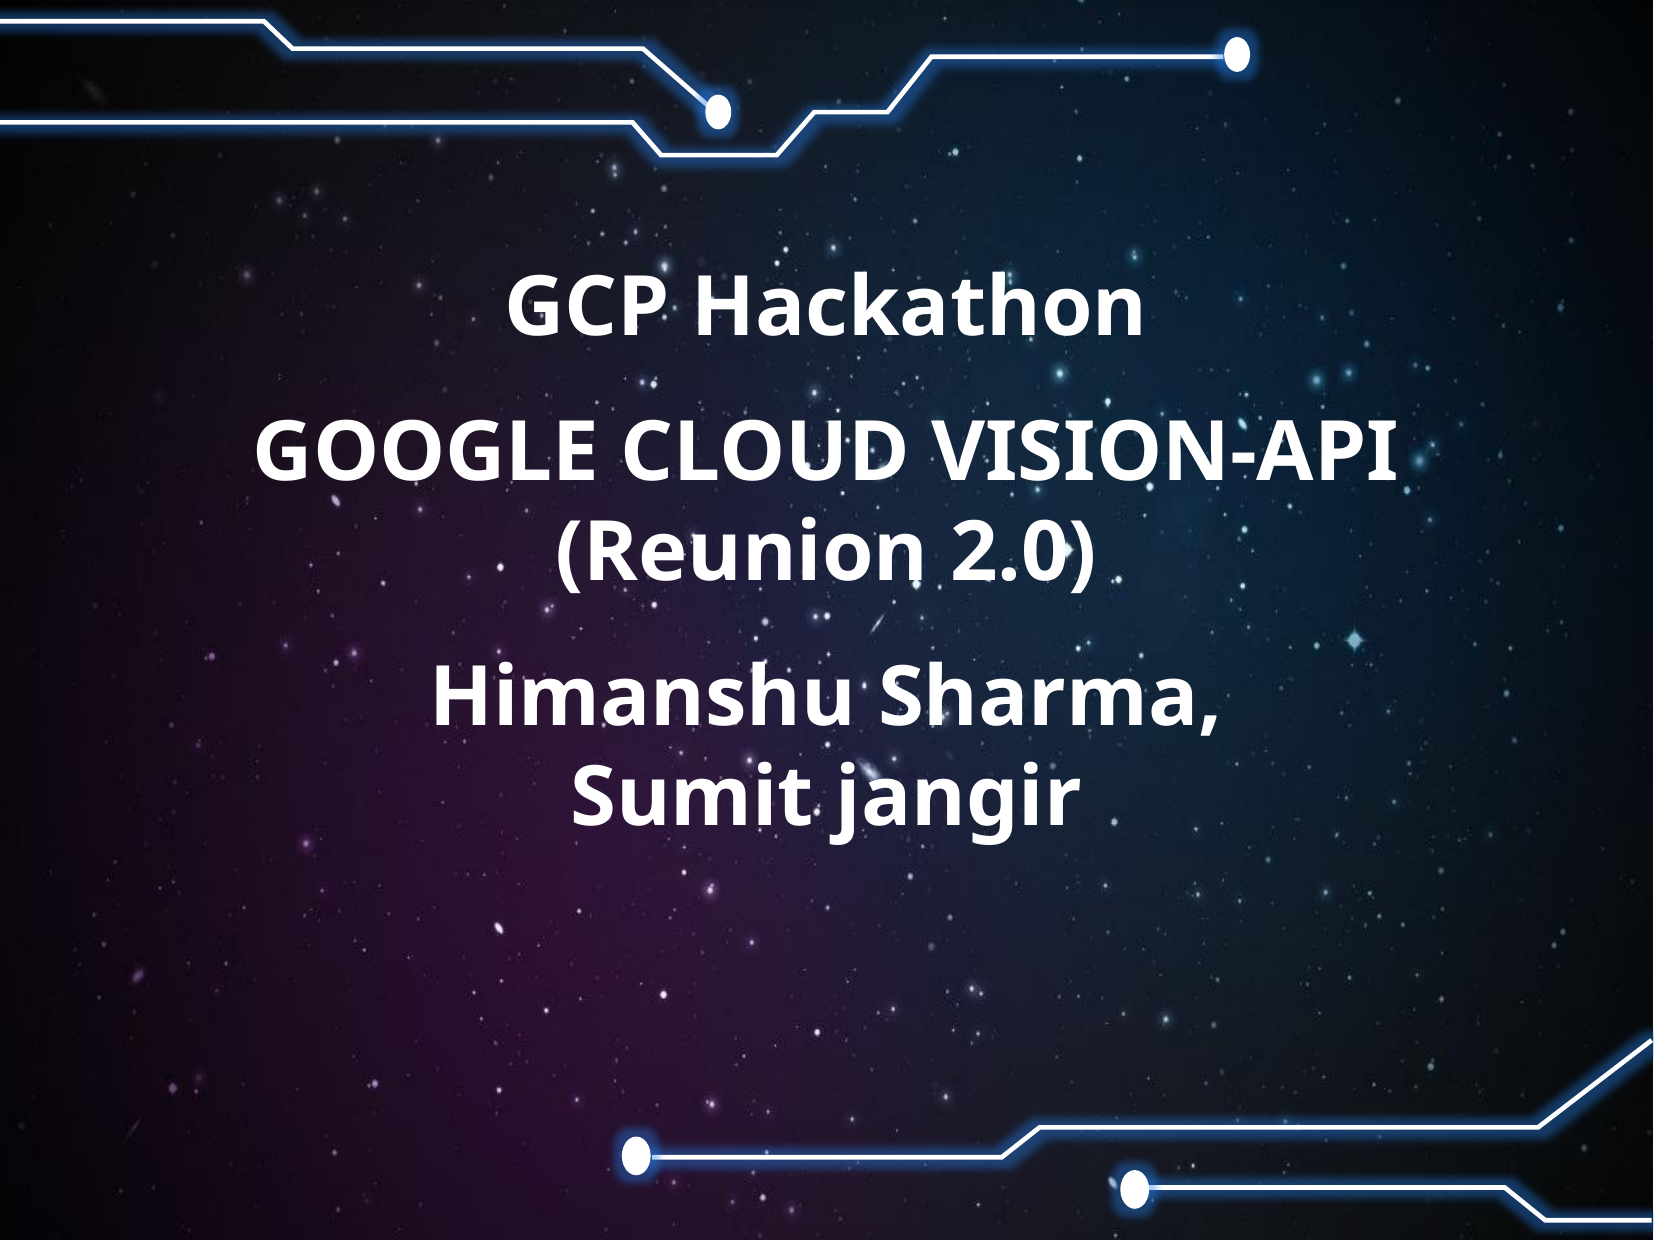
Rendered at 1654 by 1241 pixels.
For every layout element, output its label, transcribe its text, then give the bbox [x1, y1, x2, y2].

text_box [0, 56, 1211, 156]
text_box [1224, 37, 1251, 72]
text_box GCP Hackathon GOOGLE CLOUD VISION-API (Reunion 2.0) Himanshu Sharma, Sumit jangir [82, 466, 1570, 673]
picture [0, 26, 461, 120]
text_box [0, 21, 672, 84]
picture [0, 0, 1653, 1240]
text_box [212, 673, 1440, 1068]
text_box [1120, 1170, 1150, 1209]
text_box [664, 1040, 1652, 1158]
text_box [621, 1136, 651, 1176]
text_box [1163, 1187, 1652, 1221]
text_box [213, 170, 1440, 466]
text_box [705, 94, 732, 130]
